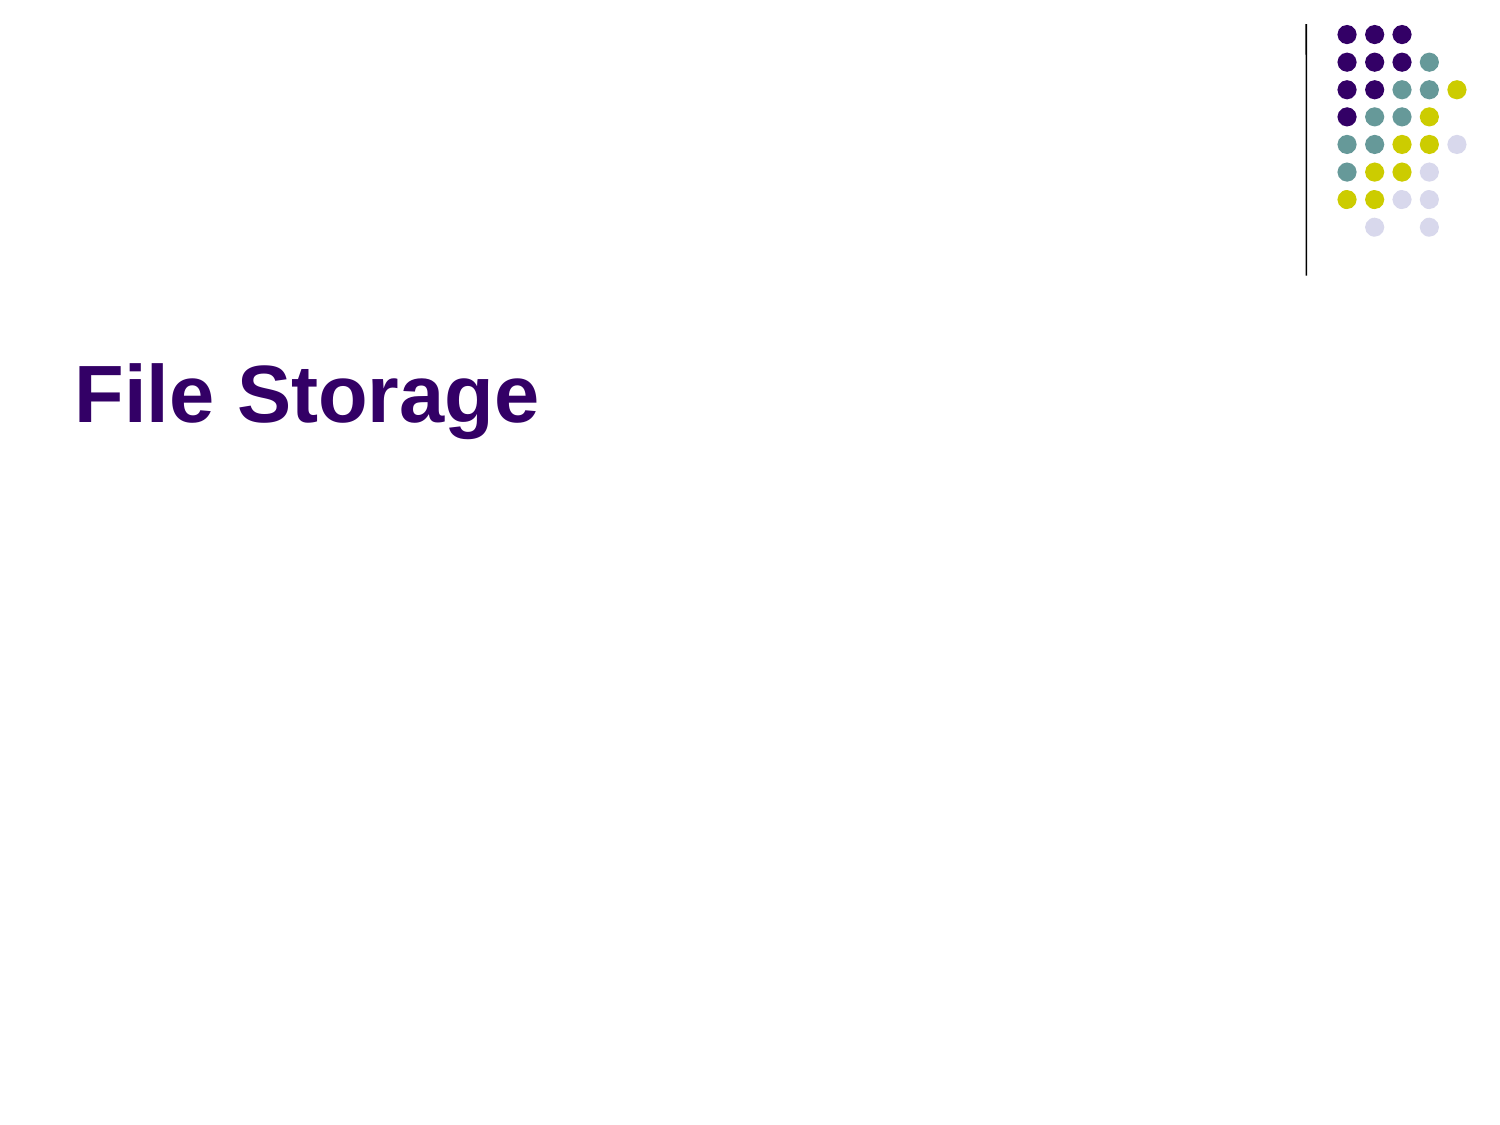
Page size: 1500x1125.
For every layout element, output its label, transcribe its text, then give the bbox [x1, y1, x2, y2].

text_box File Storage [59, 276, 1298, 504]
text_box [74, 282, 1425, 1006]
